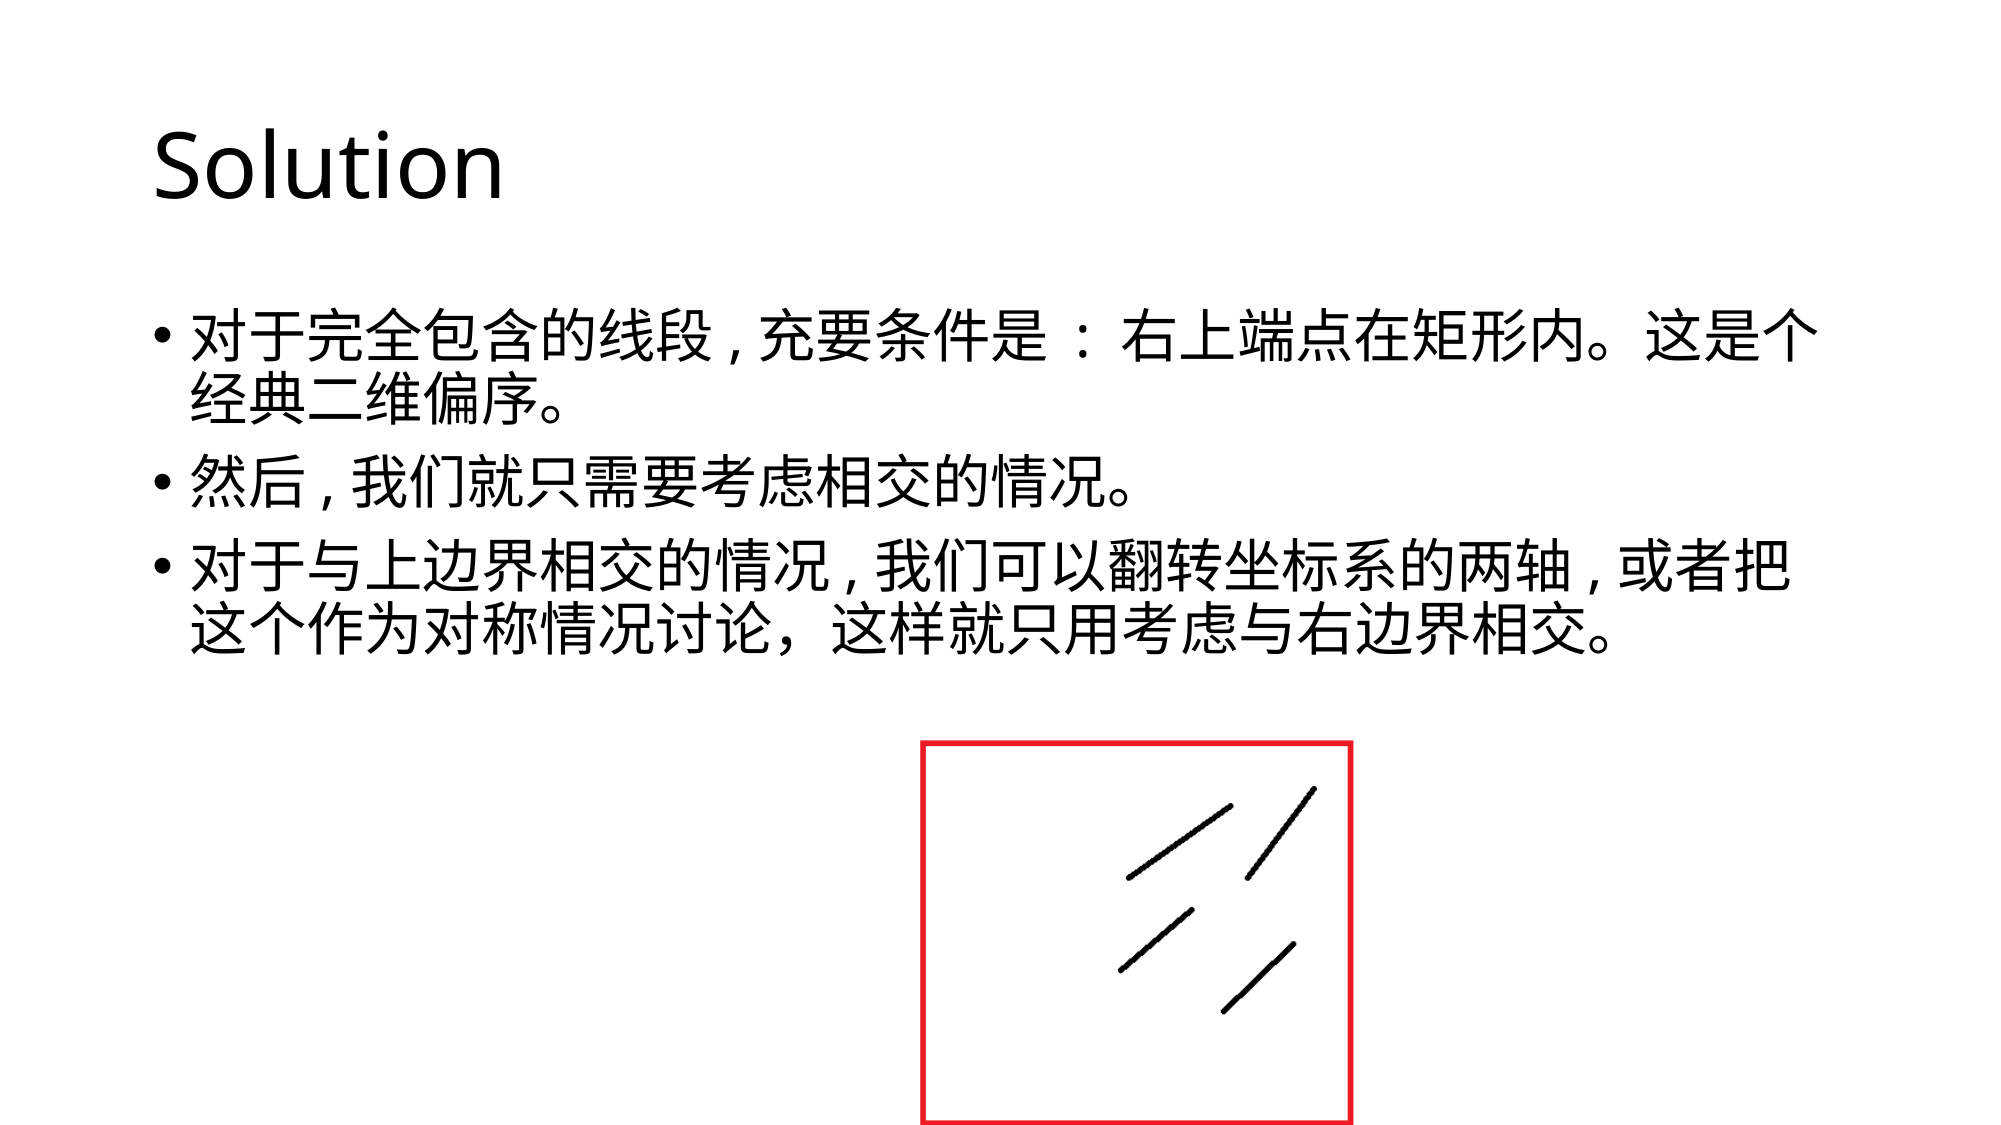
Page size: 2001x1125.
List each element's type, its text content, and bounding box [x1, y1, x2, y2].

list 对于完全包含的线段,充要条件是 : 右上端点在矩形内。这是个经典二维偏序。 然后,我们就只需要考虑相交的情况。 对于与上边界相交的情况,我们可以翻转坐标系的两轴,或者把这个作为对称情况讨论，这样就只用考虑与右边界相交。 [137, 299, 1863, 1014]
title Solution [137, 59, 1863, 278]
picture [918, 672, 1709, 1125]
